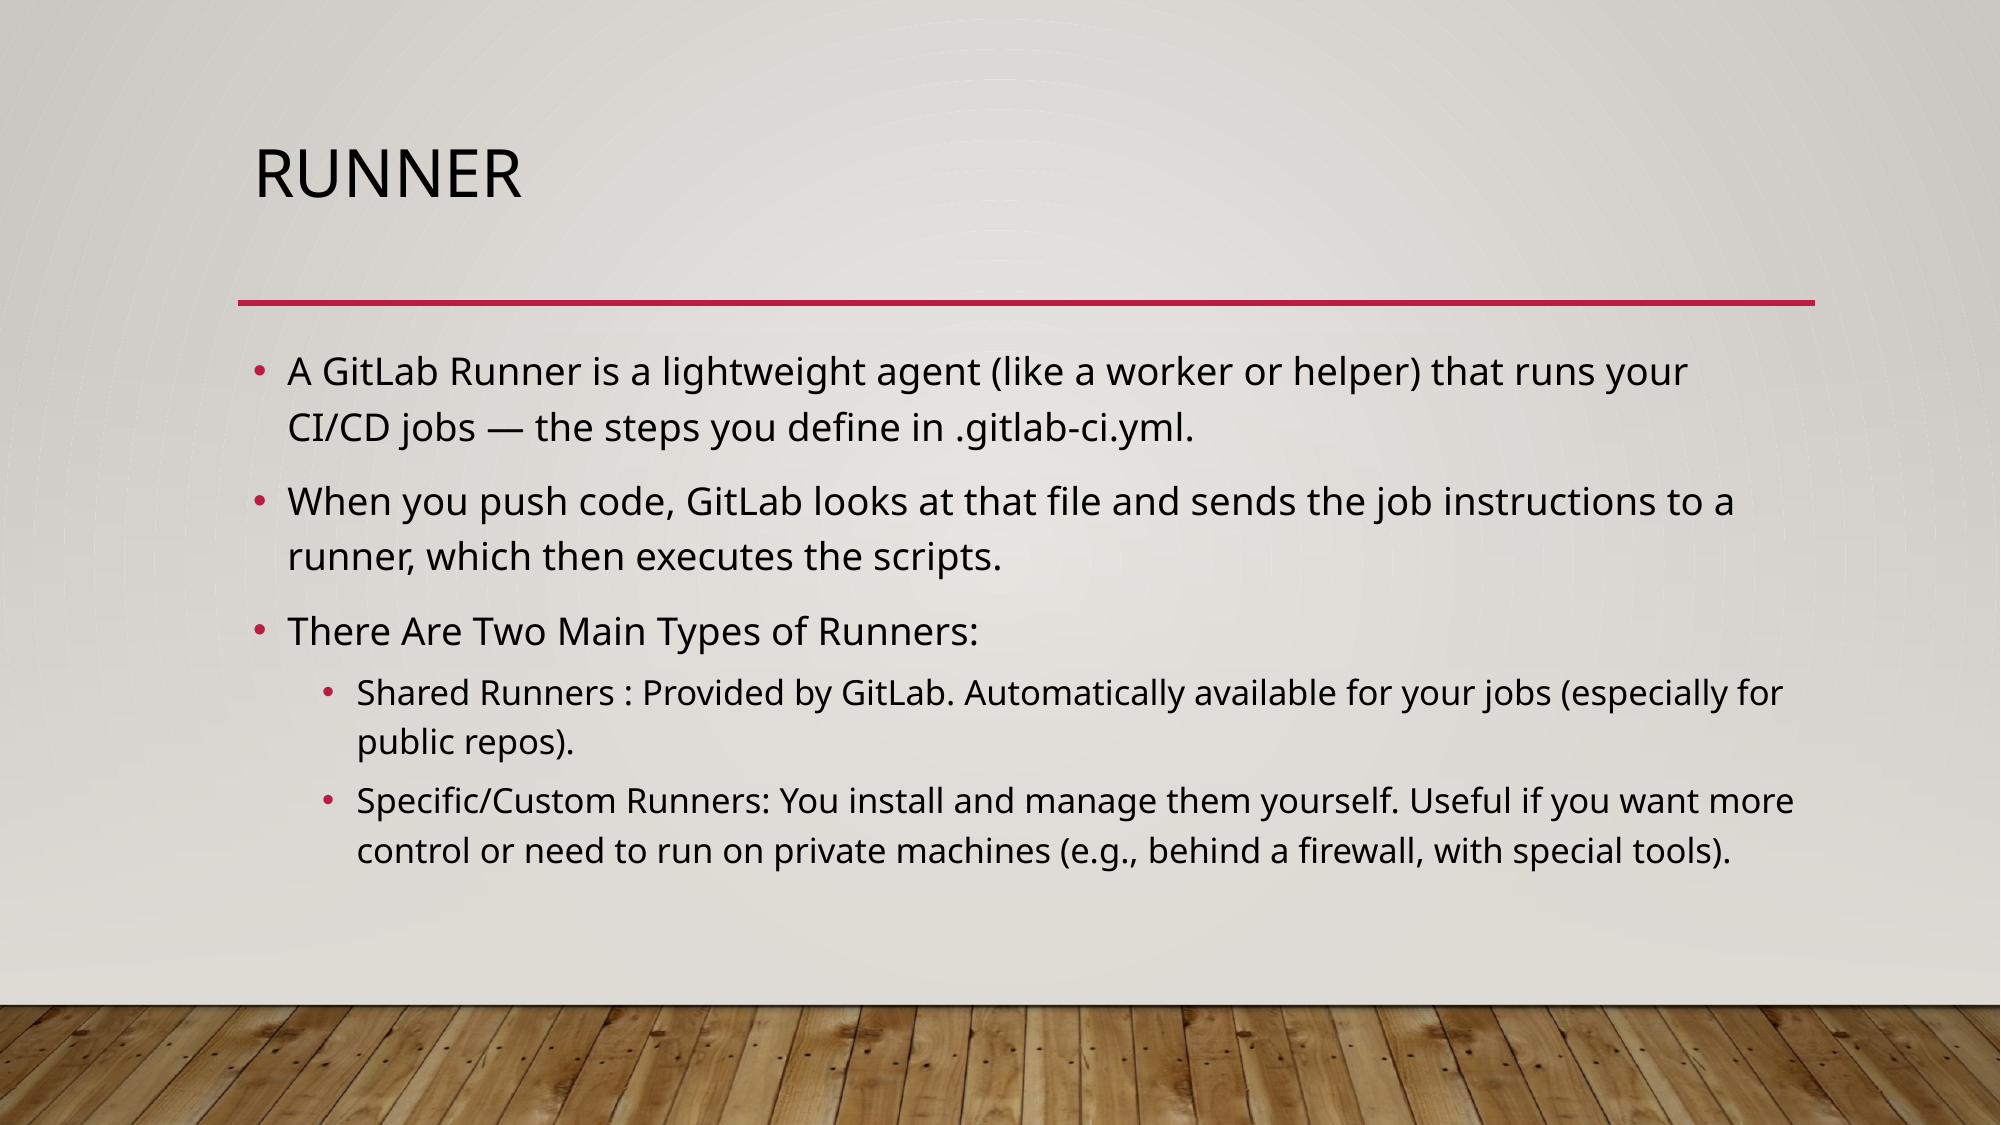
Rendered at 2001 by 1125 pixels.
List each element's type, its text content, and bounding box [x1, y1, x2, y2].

picture [0, 1005, 2000, 1125]
list A GitLab Runner is a lightweight agent (like a worker or helper) that runs your CI/CD jobs — the steps you define in .gitlab-ci.yml. When you push code, GitLab looks at that file and sends the job instructions to a runner, which then executes the scripts. There Are Two Main Types of Runners: Shared Runners : Provided by GitLab. Automatically available for your jobs (especially for public repos). Specific/Custom Runners: You install and manage them yourself. Useful if you want more control or need to run on private machines (e.g., behind a firewall, with special tools). [238, 330, 1814, 897]
title Runner [238, 131, 1814, 305]
